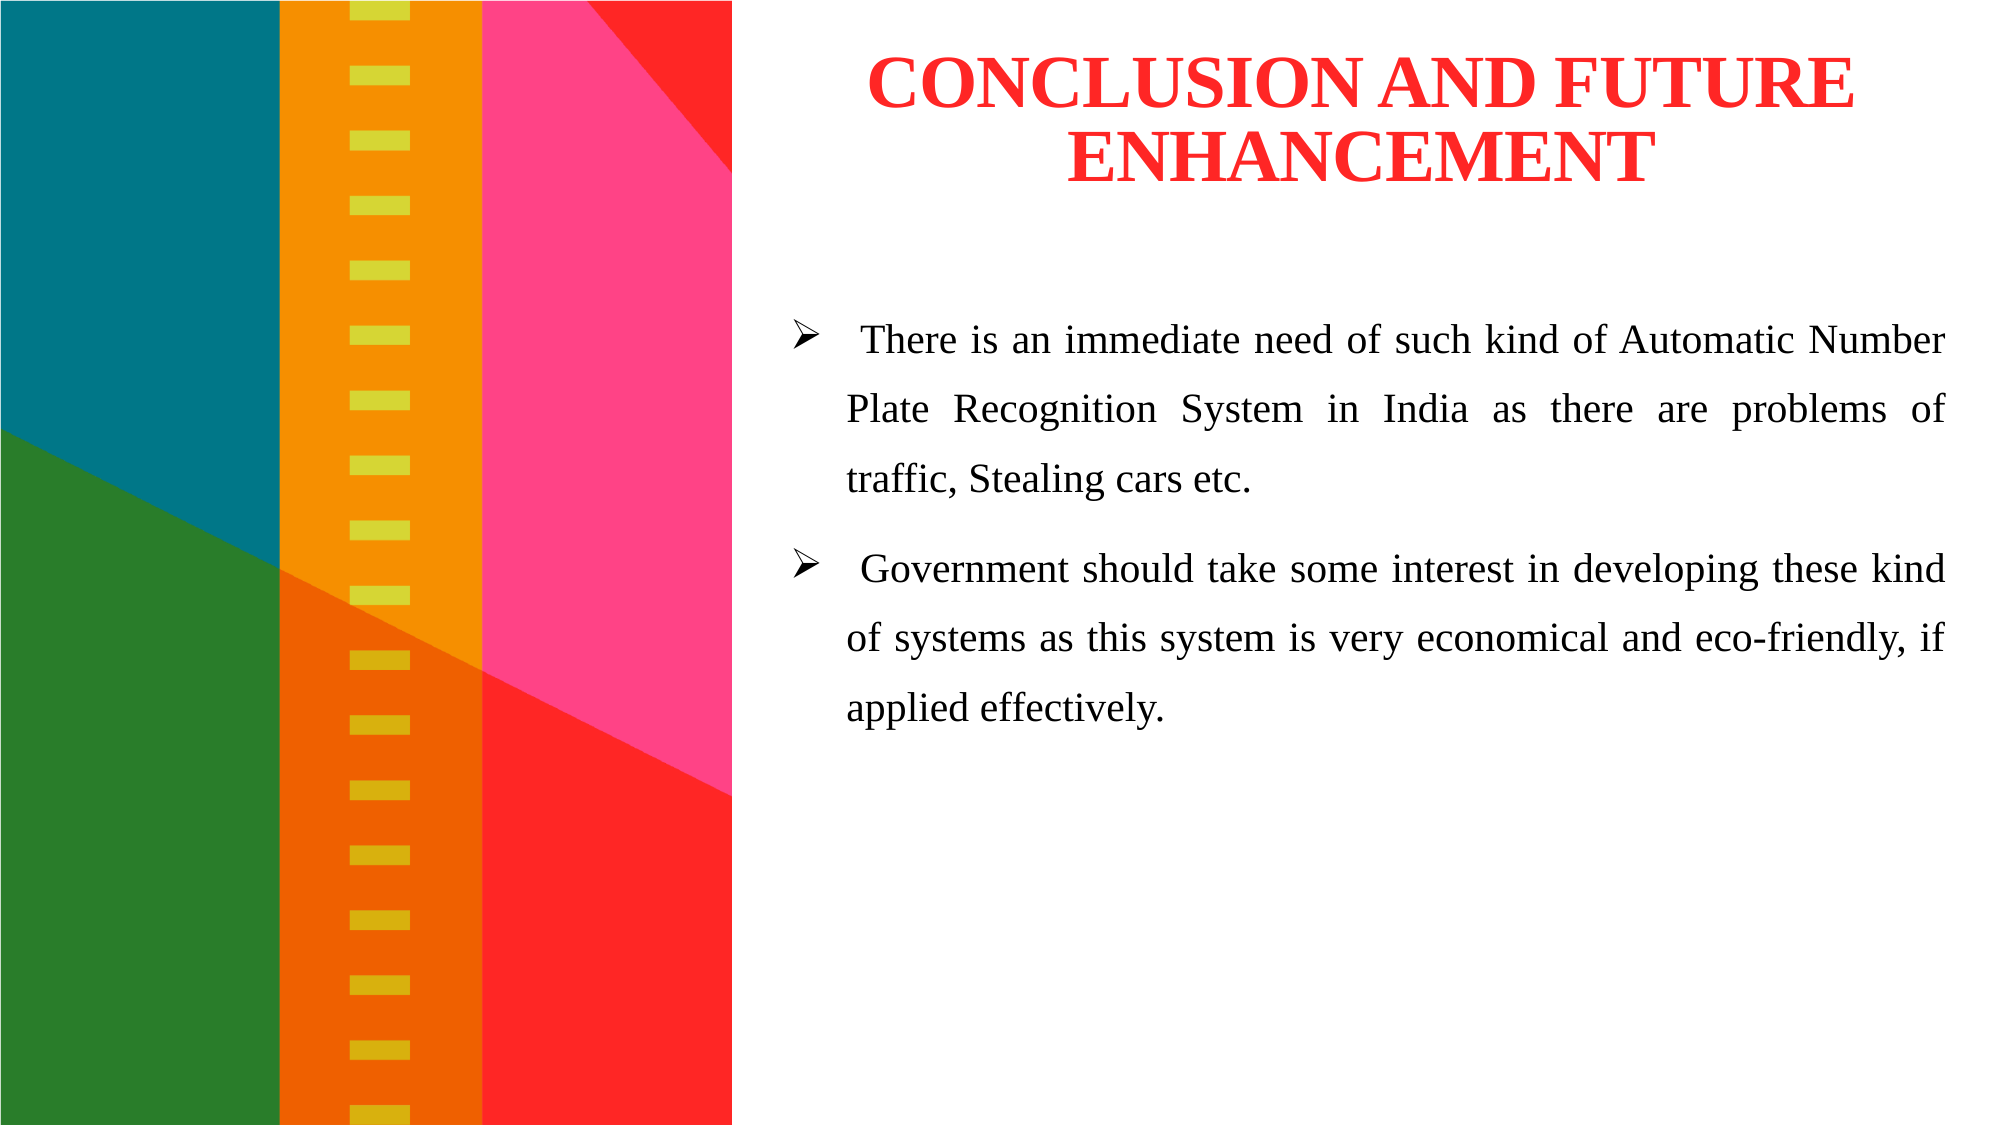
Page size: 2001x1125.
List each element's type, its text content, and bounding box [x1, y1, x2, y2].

picture [1, 2, 732, 1125]
list There is an immediate need of such kind of Automatic Number Plate Recognition System in India as there are problems of traffic, Stealing cars etc. Government should take some interest in developing these kind of systems as this system is very economical and eco-friendly, if applied effectively. [775, 218, 1962, 1114]
title CONCLUSION AND FUTURE ENHANCEMENT [761, 39, 1962, 235]
